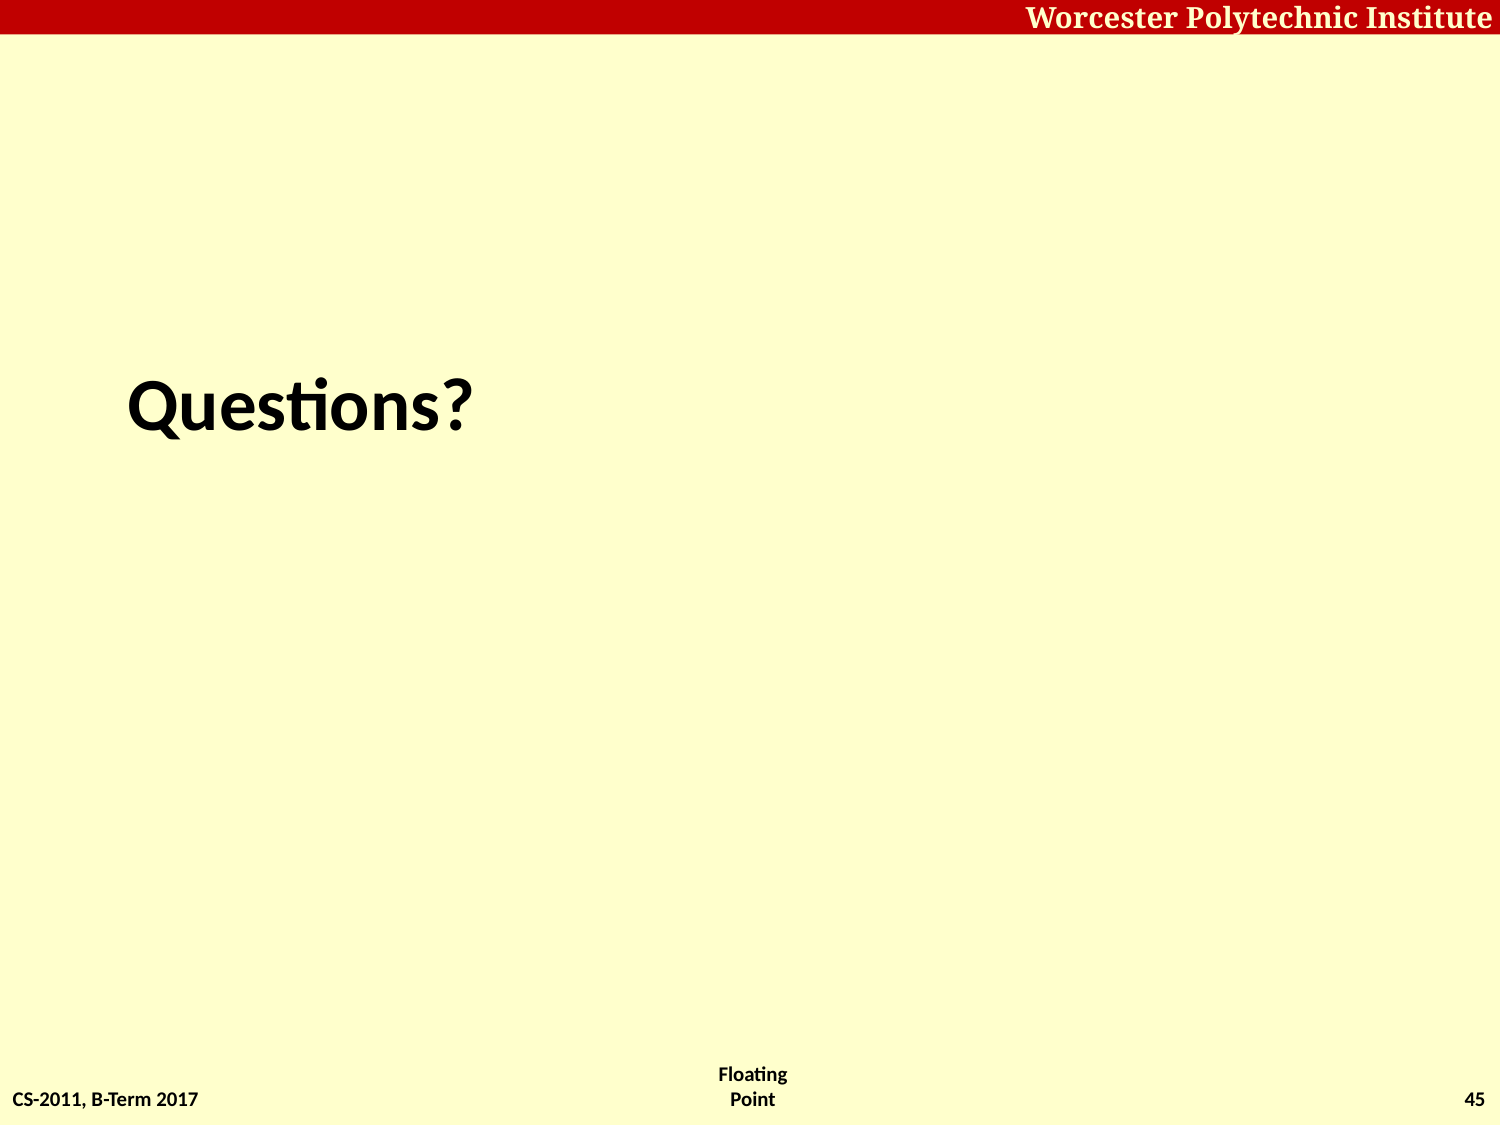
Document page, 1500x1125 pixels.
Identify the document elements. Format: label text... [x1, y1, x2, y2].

title Questions? [112, 279, 1388, 522]
slide_number CS-2011, B-Term 2017 [12, 1085, 205, 1111]
footer Floating Point [691, 1084, 809, 1111]
slide_number 45 [1460, 1085, 1486, 1111]
